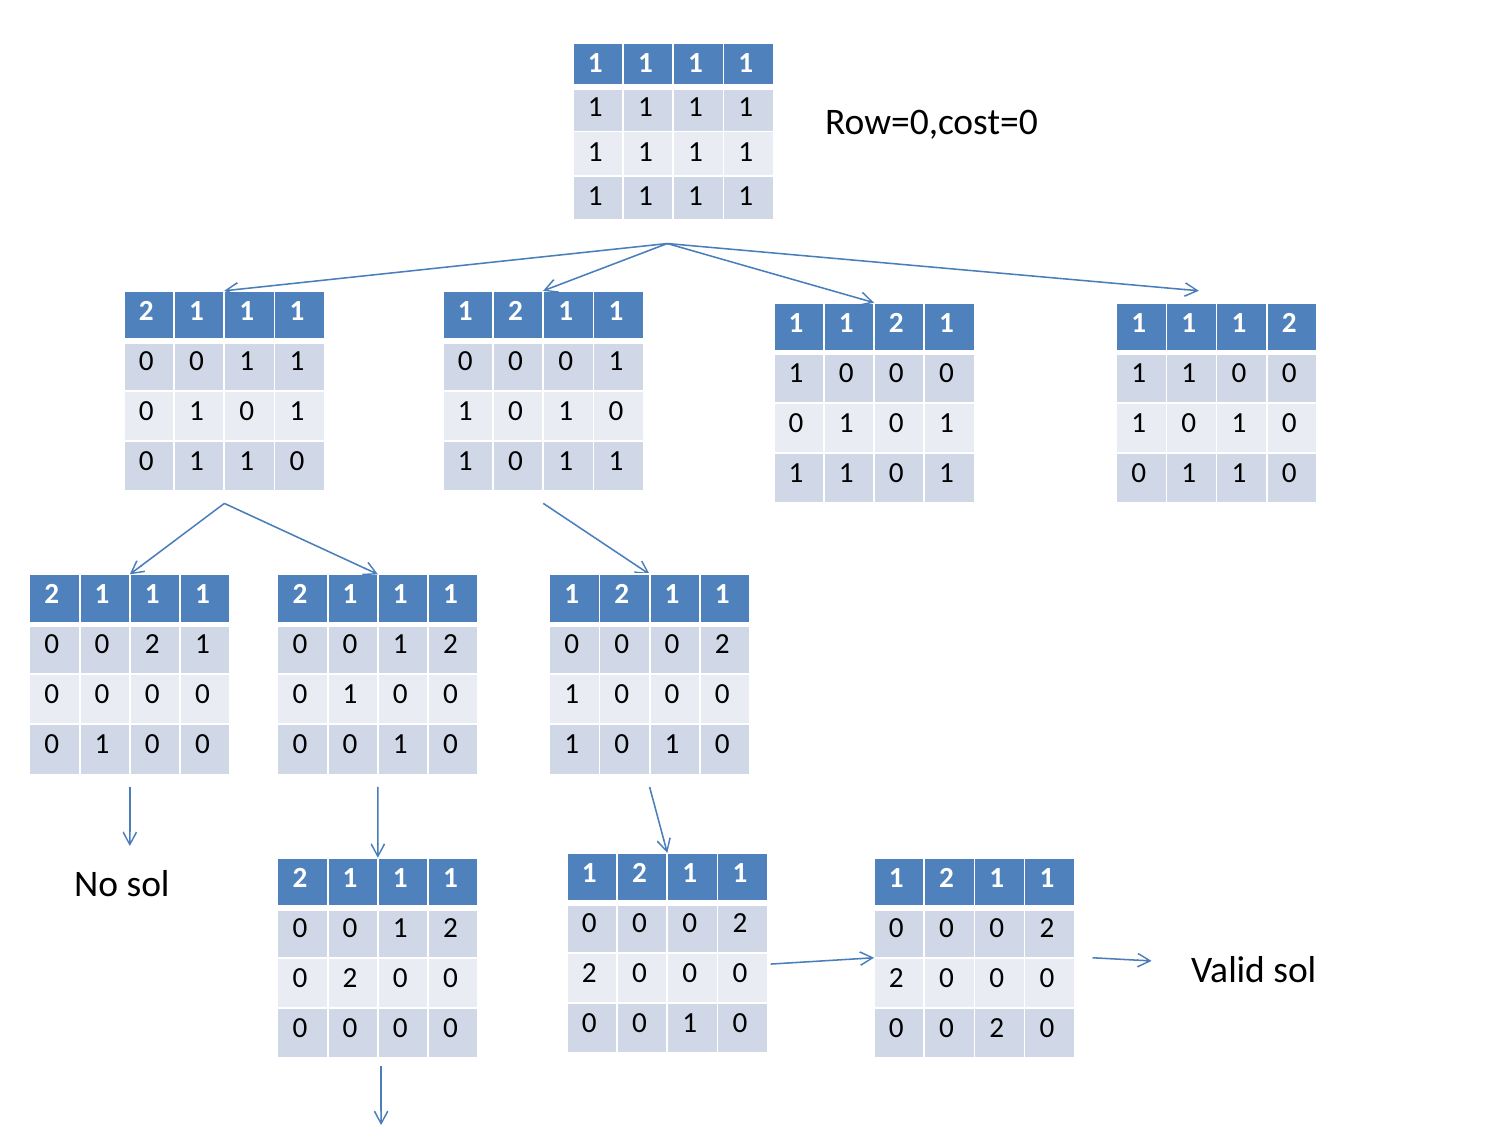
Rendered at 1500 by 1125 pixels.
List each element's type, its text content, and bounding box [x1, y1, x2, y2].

table_cell 0 [701, 675, 749, 723]
table_cell 0 [329, 1009, 377, 1057]
table_header 1 [81, 575, 129, 622]
table_cell 2 [329, 959, 377, 1007]
table_header 1 [925, 304, 974, 350]
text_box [543, 503, 650, 575]
table_cell 1 [81, 725, 129, 774]
table_cell 2 [1025, 911, 1074, 957]
table_header 1 [379, 575, 427, 622]
table_cell 0 [429, 725, 477, 774]
table_cell 1 [724, 132, 773, 175]
table_cell 0 [429, 675, 477, 723]
table_header 1 [651, 575, 699, 622]
table_cell 1 [594, 442, 643, 490]
table_header 1 [825, 311, 873, 350]
table_cell 0 [875, 1009, 923, 1057]
table_cell 0 [278, 725, 327, 774]
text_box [667, 243, 1200, 291]
table_cell 0 [568, 906, 616, 952]
table_cell 0 [81, 675, 129, 723]
table_cell 0 [494, 442, 542, 490]
table_cell 0 [444, 344, 492, 390]
table_header 2 [925, 859, 974, 905]
table_header 1 [550, 583, 599, 622]
table_cell 0 [278, 959, 327, 1007]
table_cell 1 [1217, 454, 1266, 502]
table_cell 0 [125, 442, 173, 490]
table_cell 0 [925, 355, 974, 402]
table_header 1 [701, 575, 749, 622]
table_cell 0 [275, 442, 324, 490]
table_cell 0 [379, 675, 427, 723]
table_cell 2 [975, 1009, 1024, 1057]
table_cell 1 [544, 442, 593, 490]
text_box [224, 503, 379, 575]
table_cell 0 [379, 1009, 427, 1057]
table_cell 0 [618, 1004, 666, 1052]
table_header 1 [594, 301, 643, 338]
table_cell 0 [1167, 404, 1216, 452]
table_cell 0 [925, 959, 974, 1007]
table_cell 0 [379, 959, 427, 1007]
table_header 1 [624, 44, 672, 84]
table_cell 1 [544, 392, 593, 440]
table_cell 0 [429, 959, 477, 1007]
table_header 1 [574, 44, 622, 84]
table_cell 1 [329, 675, 377, 723]
table_cell 0 [668, 954, 717, 1002]
table_cell 0 [600, 627, 649, 673]
table_cell 0 [125, 392, 173, 440]
table_cell 0 [718, 954, 767, 1002]
table_cell 1 [175, 442, 223, 490]
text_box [770, 957, 875, 965]
table_cell 1 [775, 355, 823, 402]
table_header 2 [30, 575, 79, 622]
table_header 1 [275, 300, 324, 338]
table_cell 0 [278, 911, 327, 957]
table_cell 0 [600, 725, 649, 774]
table_cell 0 [701, 725, 749, 774]
table_cell 0 [225, 392, 274, 440]
table_header 1 [718, 854, 767, 900]
table_cell 0 [494, 392, 542, 440]
table_header 1 [444, 300, 492, 338]
table_header 1 [544, 301, 593, 338]
table_cell 0 [1268, 355, 1316, 402]
table_header 1 [674, 44, 723, 84]
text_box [224, 243, 540, 291]
table_cell 0 [1025, 959, 1074, 1007]
table_cell 1 [724, 177, 773, 219]
table_cell 0 [875, 404, 923, 452]
table_cell 0 [278, 1009, 327, 1057]
table_cell 2 [429, 911, 477, 957]
table_cell 0 [1268, 404, 1316, 452]
table_header 1 [1117, 304, 1166, 350]
table_cell 0 [618, 906, 666, 952]
table_cell 1 [275, 392, 324, 440]
table_cell 1 [379, 911, 427, 957]
table_cell 0 [131, 675, 179, 723]
table_cell 1 [574, 132, 622, 175]
table_header 1 [668, 854, 717, 900]
table_cell 0 [875, 911, 923, 957]
table_header 1 [175, 292, 223, 338]
table_cell 1 [825, 404, 873, 452]
table_cell 1 [775, 454, 823, 502]
table_cell 1 [225, 442, 274, 490]
table_cell 1 [925, 404, 974, 452]
table_header 2 [600, 582, 649, 622]
table_cell 1 [925, 454, 974, 502]
table_cell 1 [1117, 355, 1166, 402]
table_cell 0 [718, 1004, 767, 1052]
table_header 1 [225, 299, 274, 338]
table_cell 1 [379, 627, 427, 673]
table_cell 1 [574, 177, 622, 219]
table_cell 1 [825, 454, 873, 502]
table_cell 0 [329, 627, 377, 673]
table_cell 1 [1217, 404, 1266, 452]
table_cell 0 [429, 1009, 477, 1057]
table_cell 1 [275, 344, 324, 390]
table_cell 0 [651, 627, 699, 673]
table_cell 0 [825, 355, 873, 402]
table_cell 0 [544, 344, 593, 390]
table_header 2 [1268, 304, 1316, 350]
table_cell 1 [624, 177, 672, 219]
table_header 1 [429, 859, 477, 905]
table_header 2 [278, 859, 327, 905]
table_cell 0 [131, 725, 179, 774]
table_cell 0 [875, 454, 923, 502]
text_box Row=0,cost=0 [810, 89, 1053, 150]
table_header 2 [278, 583, 327, 622]
table_header 2 [875, 304, 923, 350]
table_cell 2 [701, 627, 749, 673]
table_header 1 [379, 859, 427, 905]
table_cell 2 [568, 954, 616, 1002]
table_header 1 [1167, 304, 1216, 350]
table_cell 0 [975, 911, 1024, 957]
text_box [1092, 957, 1152, 962]
table_cell 1 [624, 90, 672, 131]
table_cell 0 [618, 954, 666, 1002]
table_cell 1 [574, 90, 622, 131]
table_cell 0 [651, 675, 699, 723]
table_cell 0 [925, 911, 974, 957]
table_cell 1 [651, 725, 699, 774]
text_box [649, 786, 668, 853]
table_cell 0 [1217, 355, 1266, 402]
table_cell 1 [175, 392, 223, 440]
table_header 1 [329, 859, 377, 905]
table_cell 0 [1117, 454, 1166, 502]
table_header 2 [125, 292, 173, 338]
table_cell 0 [925, 1009, 974, 1057]
table_cell 0 [668, 906, 717, 952]
table_header 1 [1025, 859, 1074, 905]
table_cell 1 [724, 90, 773, 131]
table_cell 0 [975, 959, 1024, 1007]
table_cell 1 [674, 177, 723, 219]
table_cell 1 [225, 344, 274, 390]
table_header 1 [181, 583, 229, 622]
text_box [129, 503, 221, 575]
table_cell 1 [674, 90, 723, 131]
table_cell 0 [30, 725, 79, 774]
table_cell 1 [444, 392, 492, 440]
table_cell 1 [668, 1004, 717, 1052]
table_cell 0 [775, 404, 823, 452]
table_cell 0 [875, 355, 923, 402]
table_cell 0 [600, 675, 649, 723]
table_cell 1 [674, 132, 723, 175]
table_cell 0 [1268, 454, 1316, 502]
table_cell 2 [875, 959, 923, 1007]
table_cell 0 [278, 627, 327, 673]
table_cell 1 [624, 132, 672, 175]
table_cell 1 [550, 675, 599, 723]
table_header 1 [429, 575, 477, 622]
table_cell 1 [594, 344, 643, 390]
text_box Valid sol [1176, 937, 1332, 998]
table_cell 1 [1167, 454, 1216, 502]
table_cell 0 [181, 675, 229, 723]
table_header 2 [494, 300, 542, 338]
table_header 1 [775, 311, 823, 350]
table_cell 0 [278, 675, 327, 723]
table_header 1 [131, 582, 179, 622]
table_cell 1 [181, 627, 229, 673]
table_header 2 [618, 854, 666, 900]
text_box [542, 243, 663, 291]
table_header 1 [1217, 304, 1266, 350]
table_header 1 [875, 859, 923, 905]
table_cell 1 [1167, 355, 1216, 402]
table_cell 1 [379, 725, 427, 774]
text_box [666, 299, 875, 303]
table_cell 1 [1117, 404, 1166, 452]
table_cell 2 [131, 627, 179, 673]
text_box No sol [59, 851, 185, 911]
table_cell 0 [125, 344, 173, 390]
table_cell 2 [429, 627, 477, 673]
table_header 1 [329, 582, 377, 622]
table_cell 0 [175, 344, 223, 390]
table_cell 2 [718, 906, 767, 952]
table_cell 0 [594, 392, 643, 440]
table_cell 0 [30, 627, 79, 673]
table_header 1 [975, 859, 1024, 905]
table_cell 0 [329, 725, 377, 774]
table_cell 1 [444, 442, 492, 490]
table_cell 0 [550, 627, 599, 673]
table_cell 0 [181, 725, 229, 774]
table_cell 0 [1025, 1009, 1074, 1057]
table_cell 0 [494, 344, 542, 390]
table_header 1 [568, 854, 616, 900]
table_cell 0 [81, 627, 129, 673]
table_cell 0 [329, 911, 377, 957]
table_header 1 [724, 44, 773, 84]
table_cell 0 [30, 675, 79, 723]
table_cell 1 [550, 725, 599, 774]
table_cell 0 [568, 1004, 616, 1052]
